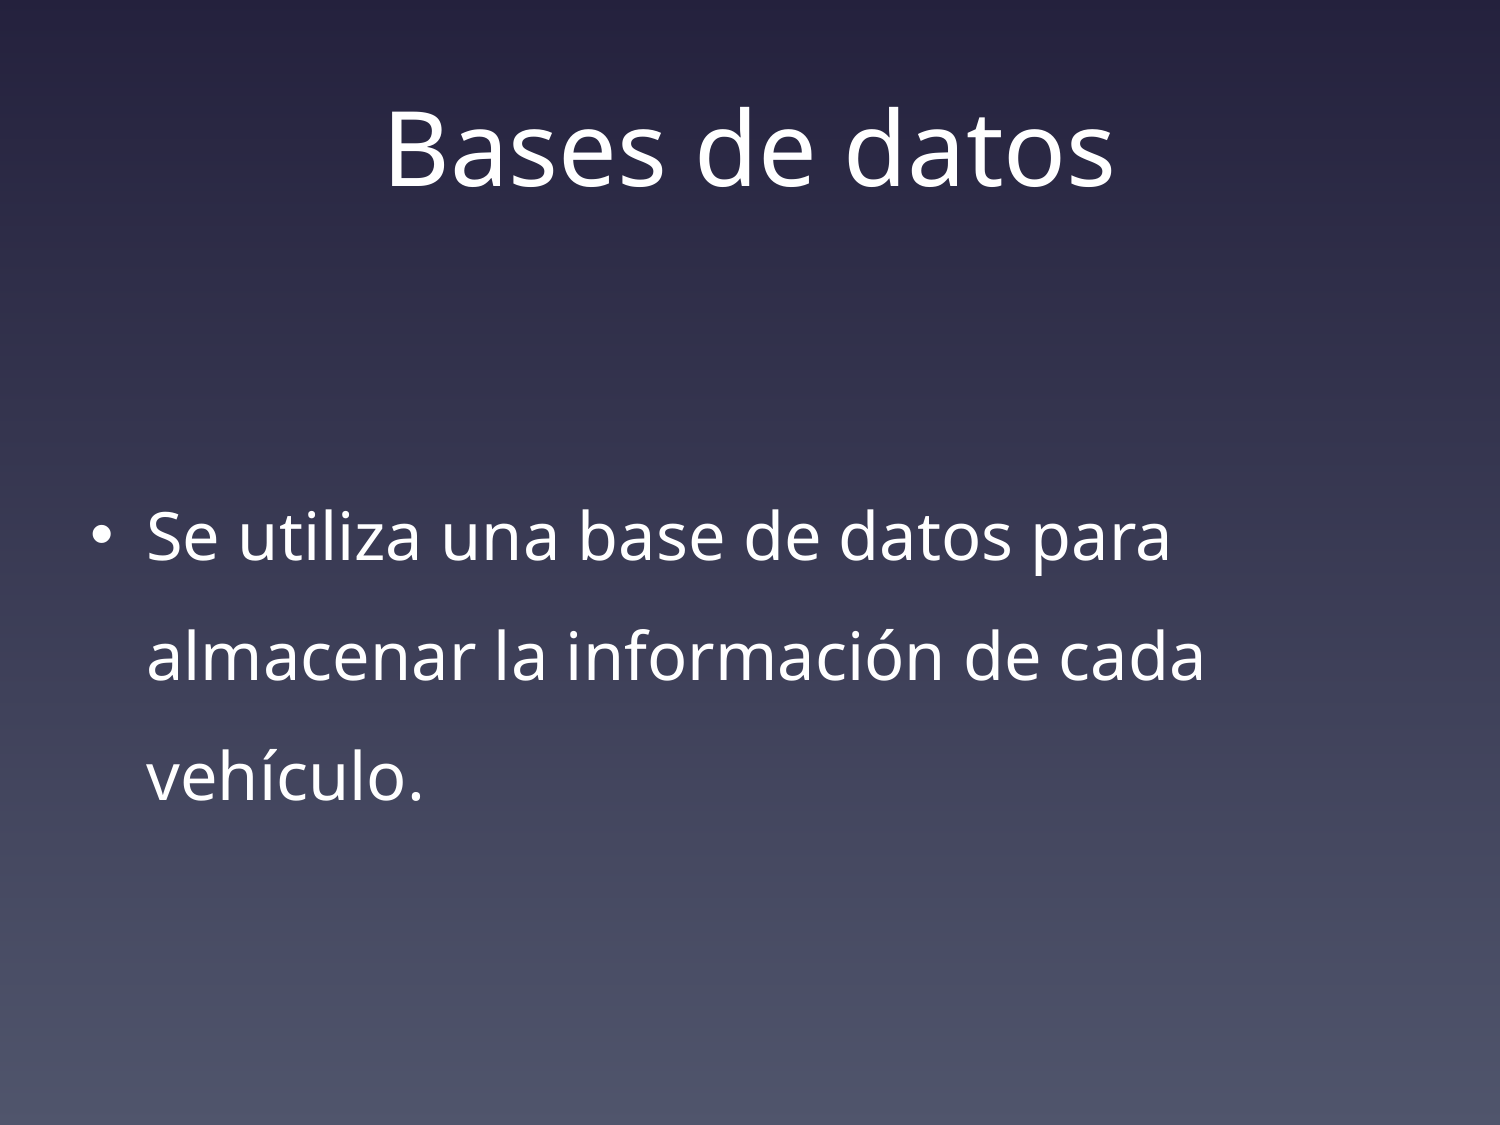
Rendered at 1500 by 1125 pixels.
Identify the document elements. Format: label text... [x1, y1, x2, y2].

title Bases de datos [75, 75, 1425, 262]
list Se utiliza una base de datos para almacenar la información de cada vehículo. [75, 262, 1425, 1005]
